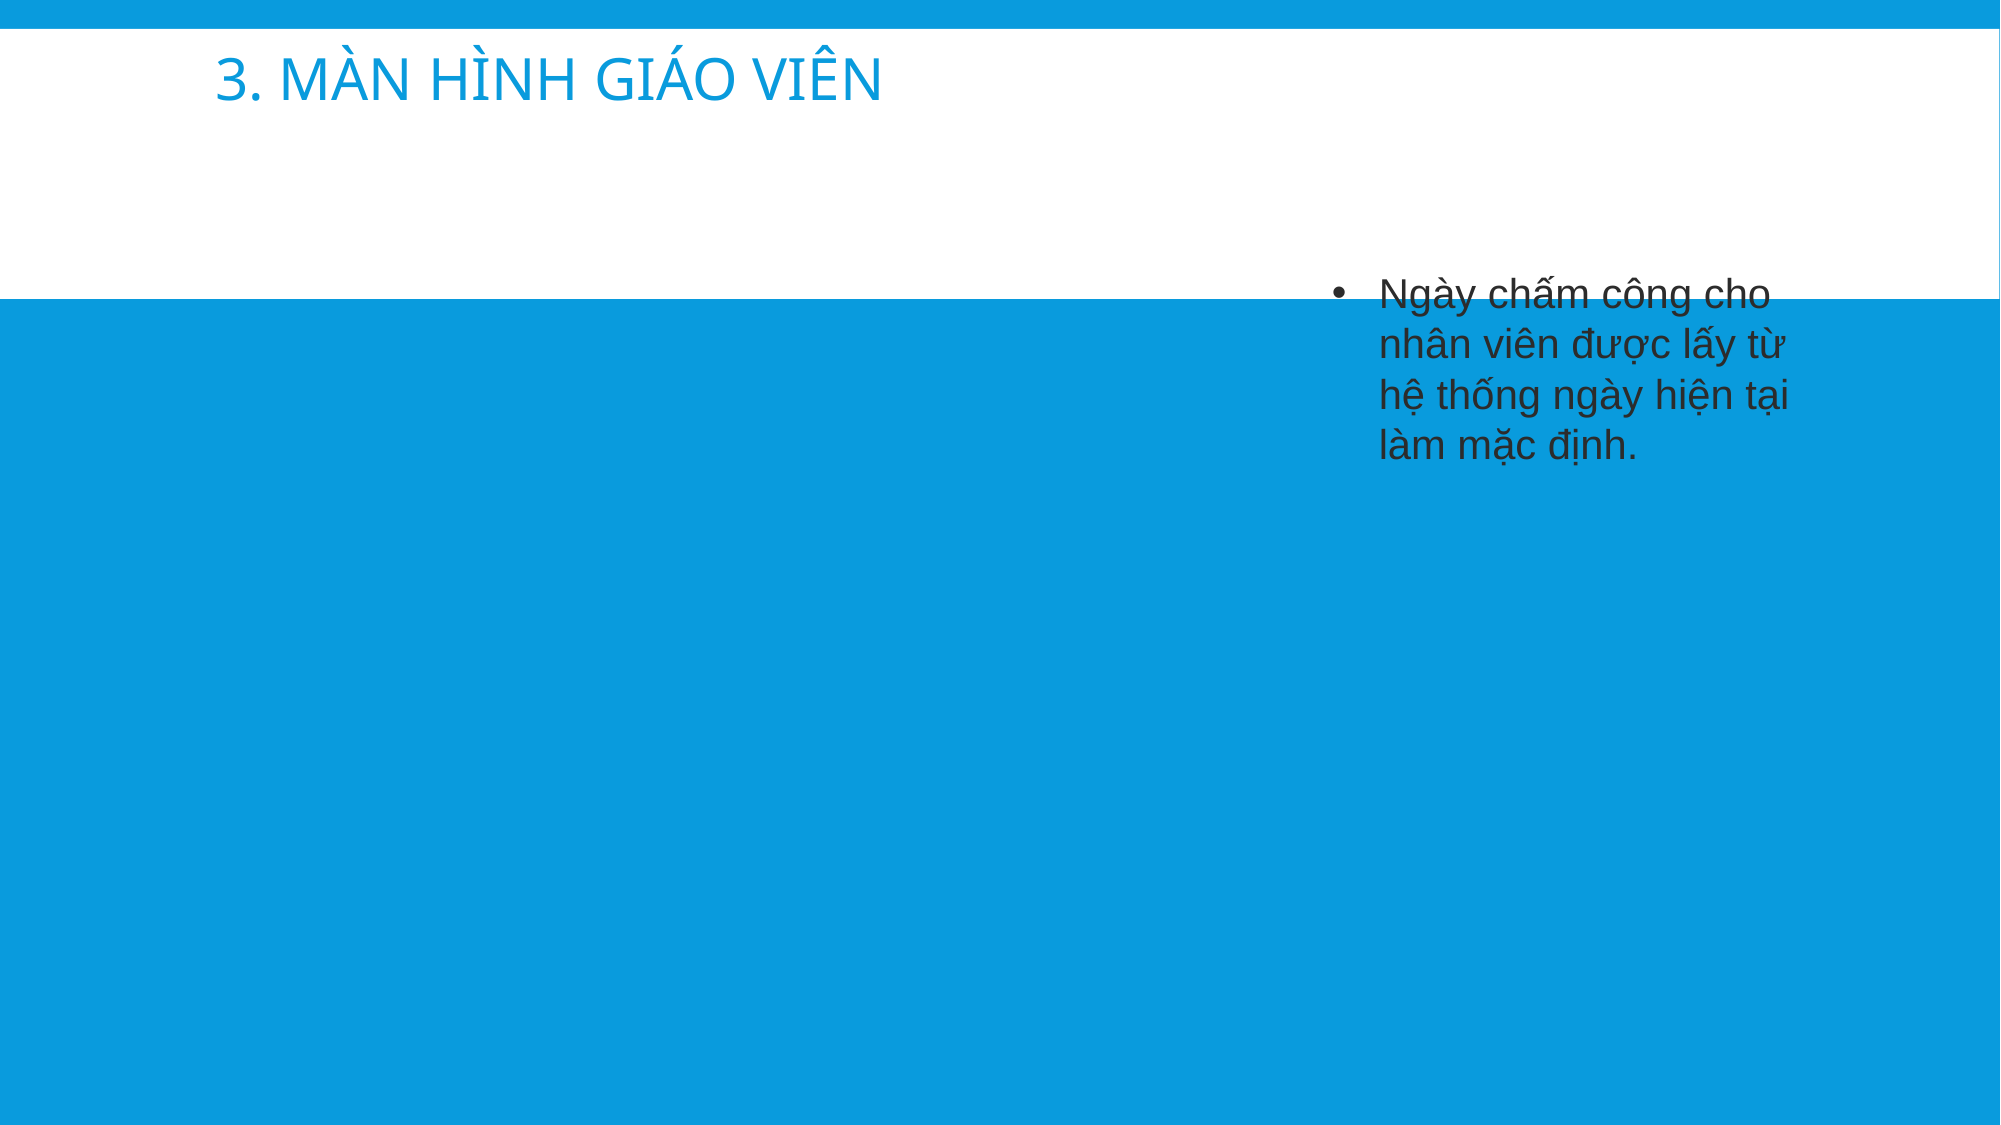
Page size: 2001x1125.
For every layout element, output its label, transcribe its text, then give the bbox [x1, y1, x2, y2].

text_box Ngày chấm công cho nhân viên được lấy từ hệ thống ngày hiện tại làm mặc định. [1317, 259, 1825, 475]
title 3. MÀN HÌNH giáo VIÊN [200, 0, 1825, 205]
